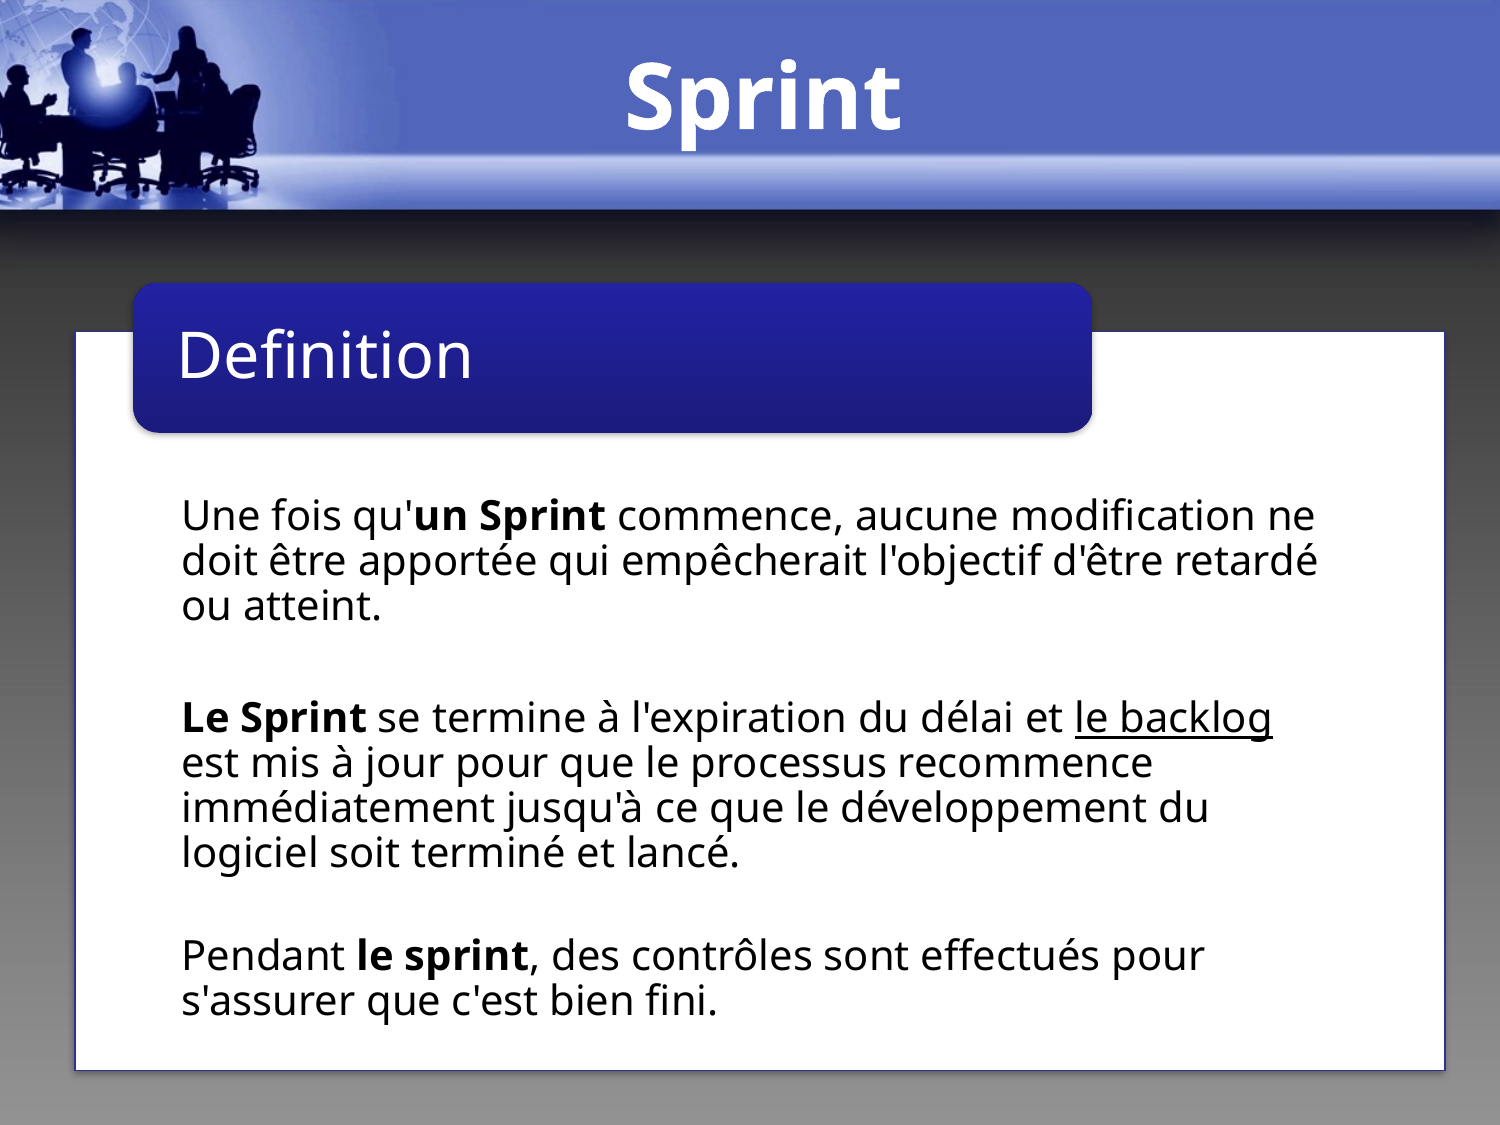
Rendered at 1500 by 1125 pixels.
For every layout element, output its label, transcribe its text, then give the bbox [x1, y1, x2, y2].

slide_number 3 [1074, 1024, 1426, 1103]
title Sprint [88, 0, 1439, 185]
text_box Une fois qu'un Sprint commence, aucune modification ne doit être apportée qui empêcherait l'objectif d'être retardé ou atteint. Le Sprint se termine à l'expiration du délai et le backlog est mis à jour pour que le processus recommence immédiatement jusqu'à ce que le développement du logiciel soit terminé et lancé. Pendant le sprint, des contrôles sont effectués pour s'assurer que c'est bien fini. [74, 331, 1446, 1071]
picture [0, 0, 1500, 1125]
text_box Definition [133, 282, 1093, 433]
